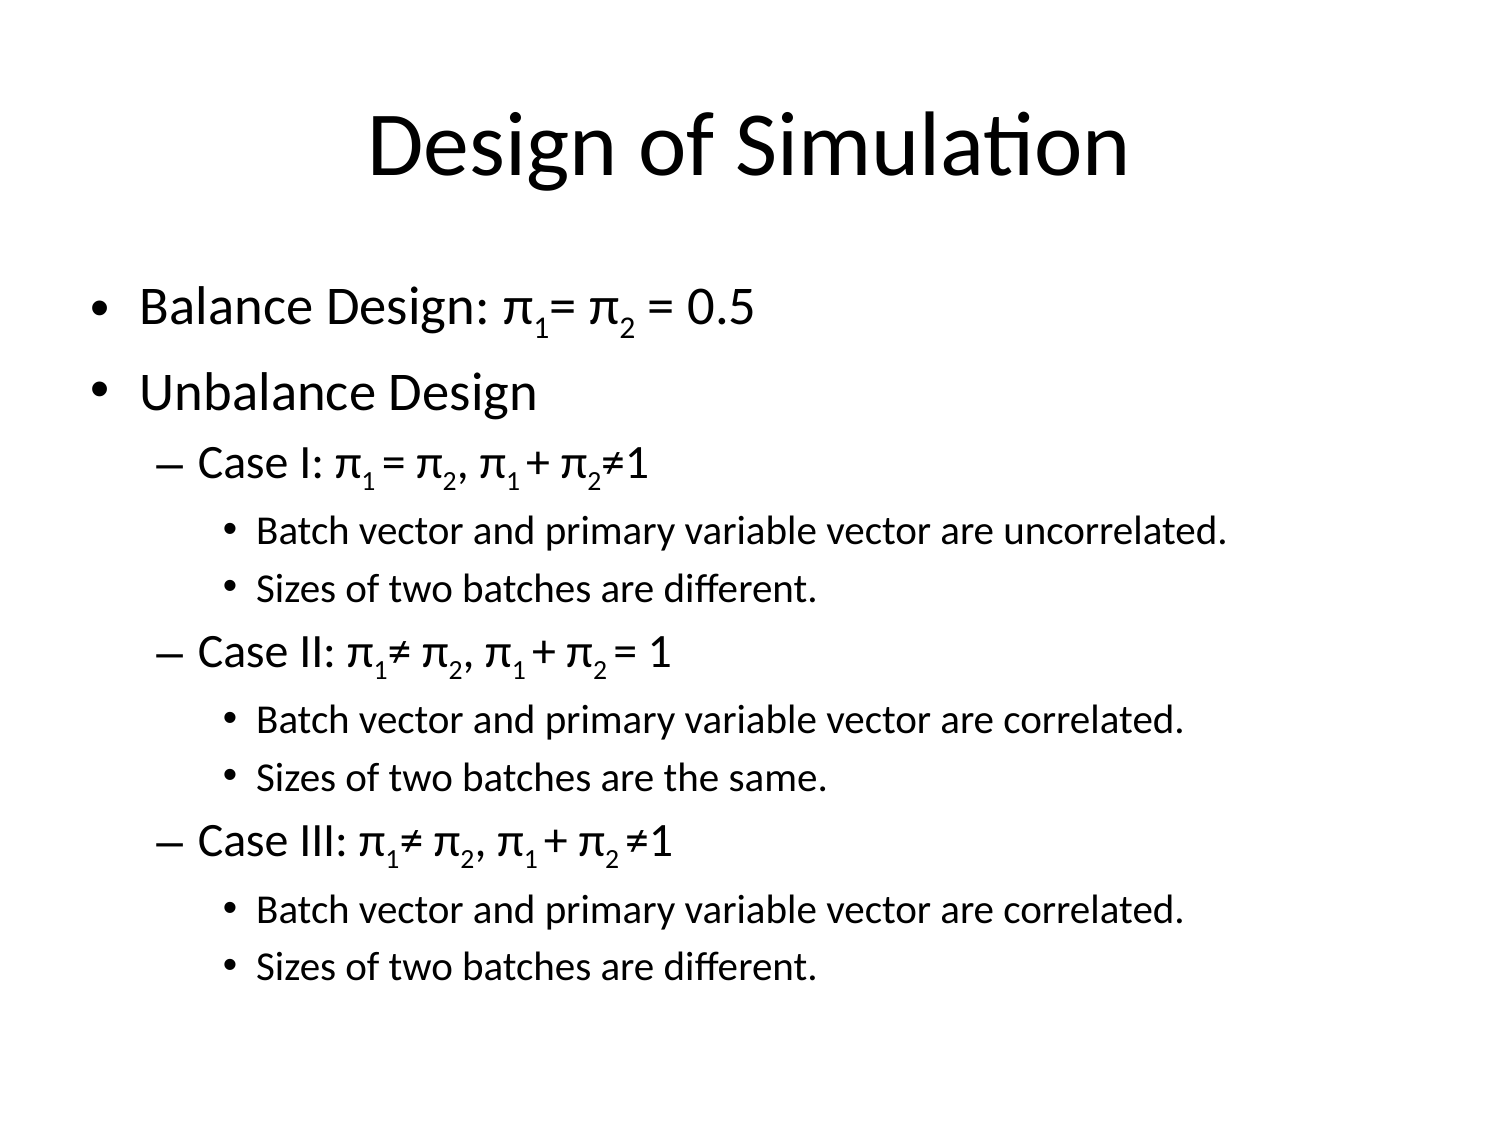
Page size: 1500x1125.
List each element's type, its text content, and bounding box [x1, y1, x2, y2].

title Design of Simulation [75, 45, 1425, 233]
list Balance Design: π1= π2 = 0.5 Unbalance Design Case I: π1 = π2, π1 + π2≠1 Batch vector and primary variable vector are uncorrelated. Sizes of two batches are different. Case II: π1≠ π2, π1 + π2 = 1 Batch vector and primary variable vector are correlated. Sizes of two batches are the same. Case III: π1≠ π2, π1 + π2 ≠1 Batch vector and primary variable vector are correlated. Sizes of two batches are different. [75, 262, 1425, 1005]
